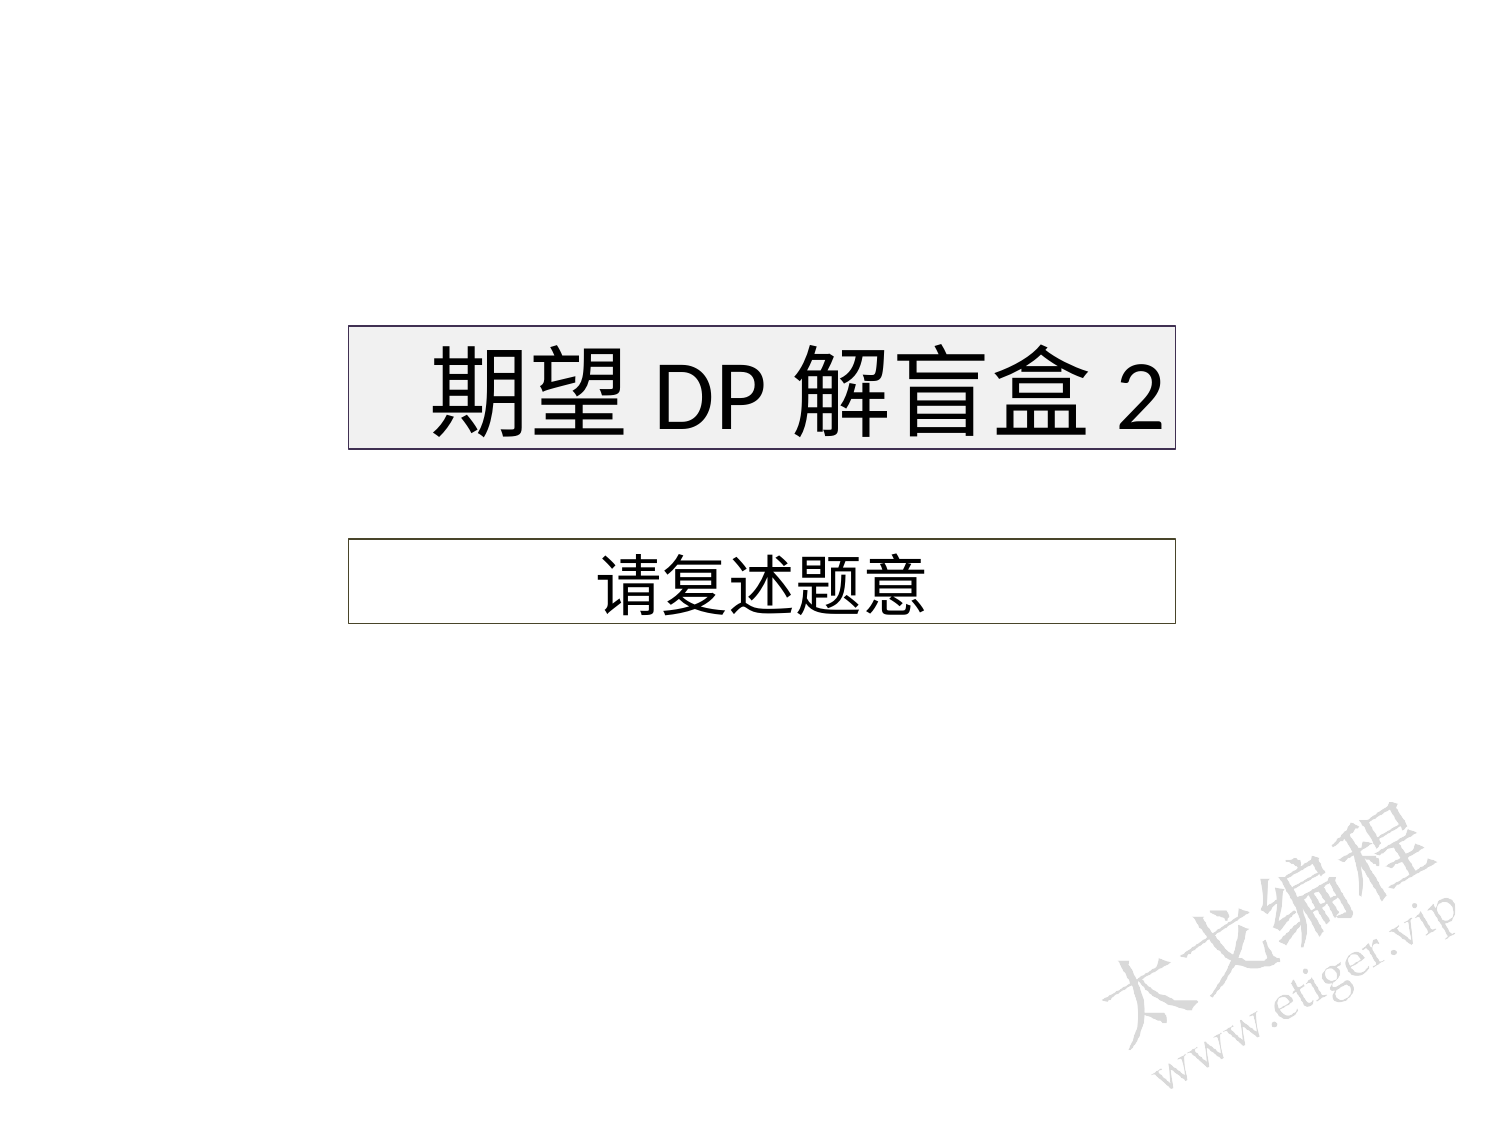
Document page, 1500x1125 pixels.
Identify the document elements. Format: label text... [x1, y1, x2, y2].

text_box [1101, 802, 1456, 1089]
text_box 期望DP解盲盒2 [348, 326, 1176, 450]
text_box 请复述题意 [348, 538, 1176, 624]
